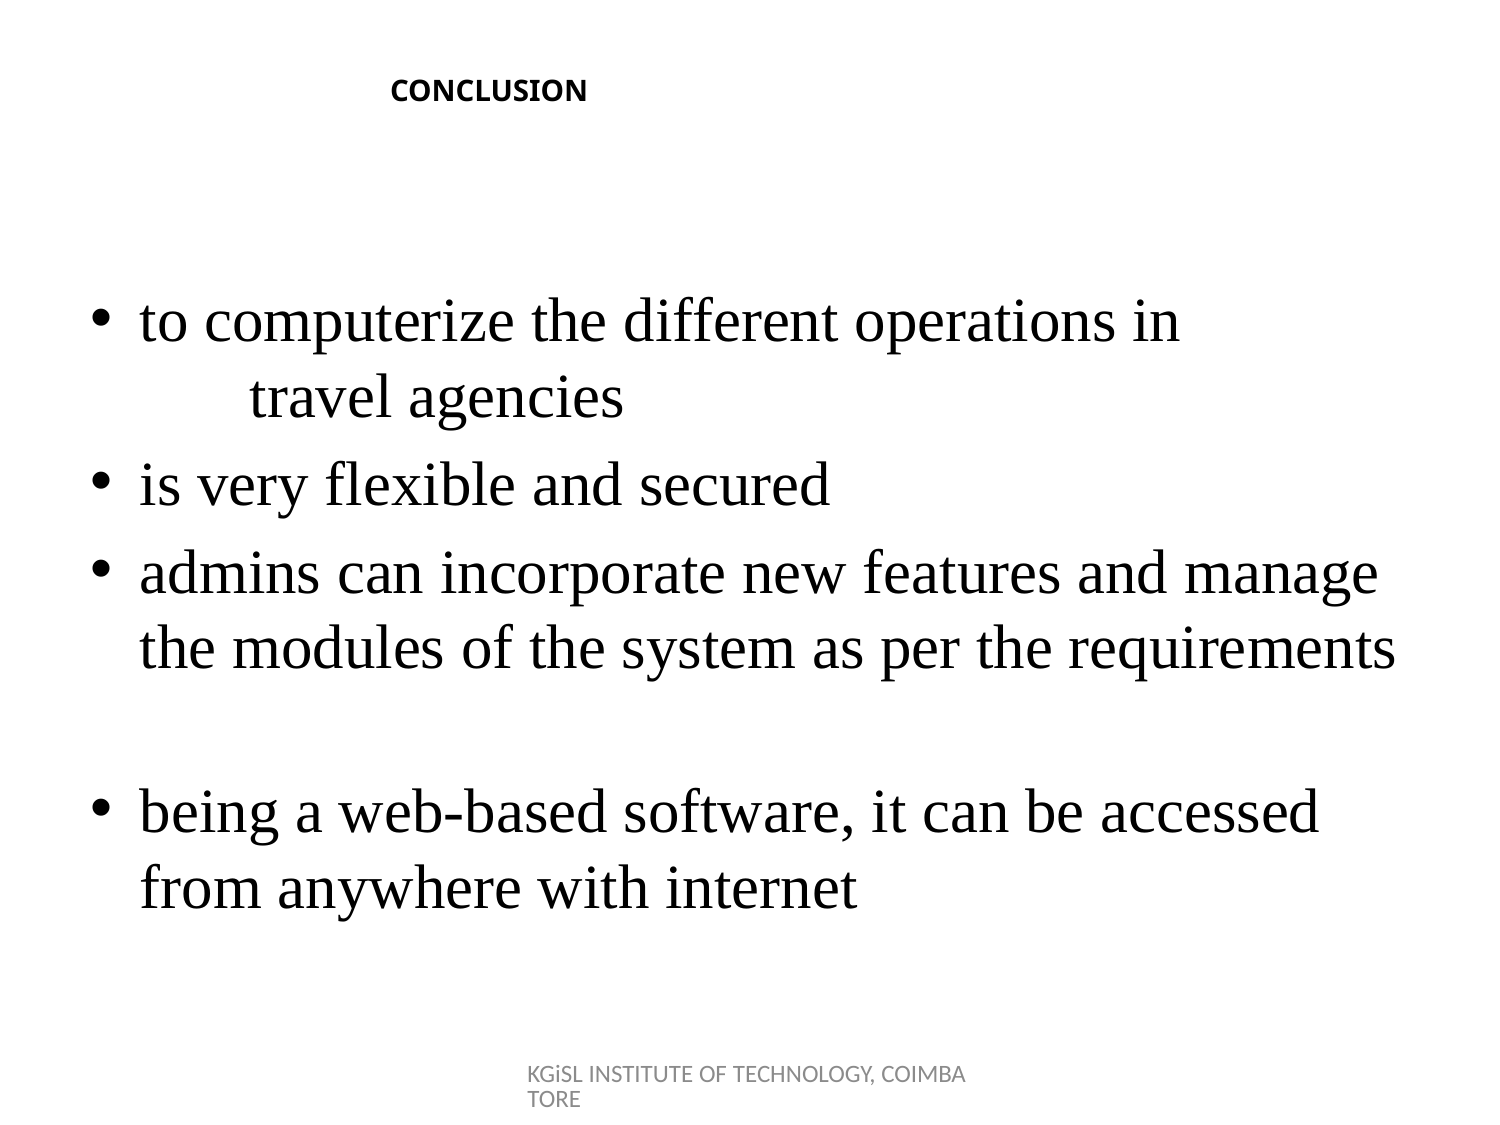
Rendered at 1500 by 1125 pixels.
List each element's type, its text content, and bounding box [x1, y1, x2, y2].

title CONCLUSION [375, 0, 1500, 150]
list to computerize the different operations in travel agencies is very flexible and secured admins can incorporate new features and manage the modules of the system as per the requirements being a web-based software, it can be accessed from anywhere with internet [75, 224, 1425, 1088]
footer KGiSL INSTITUTE OF TECHNOLOGY, COIMBATORE [512, 1042, 988, 1103]
